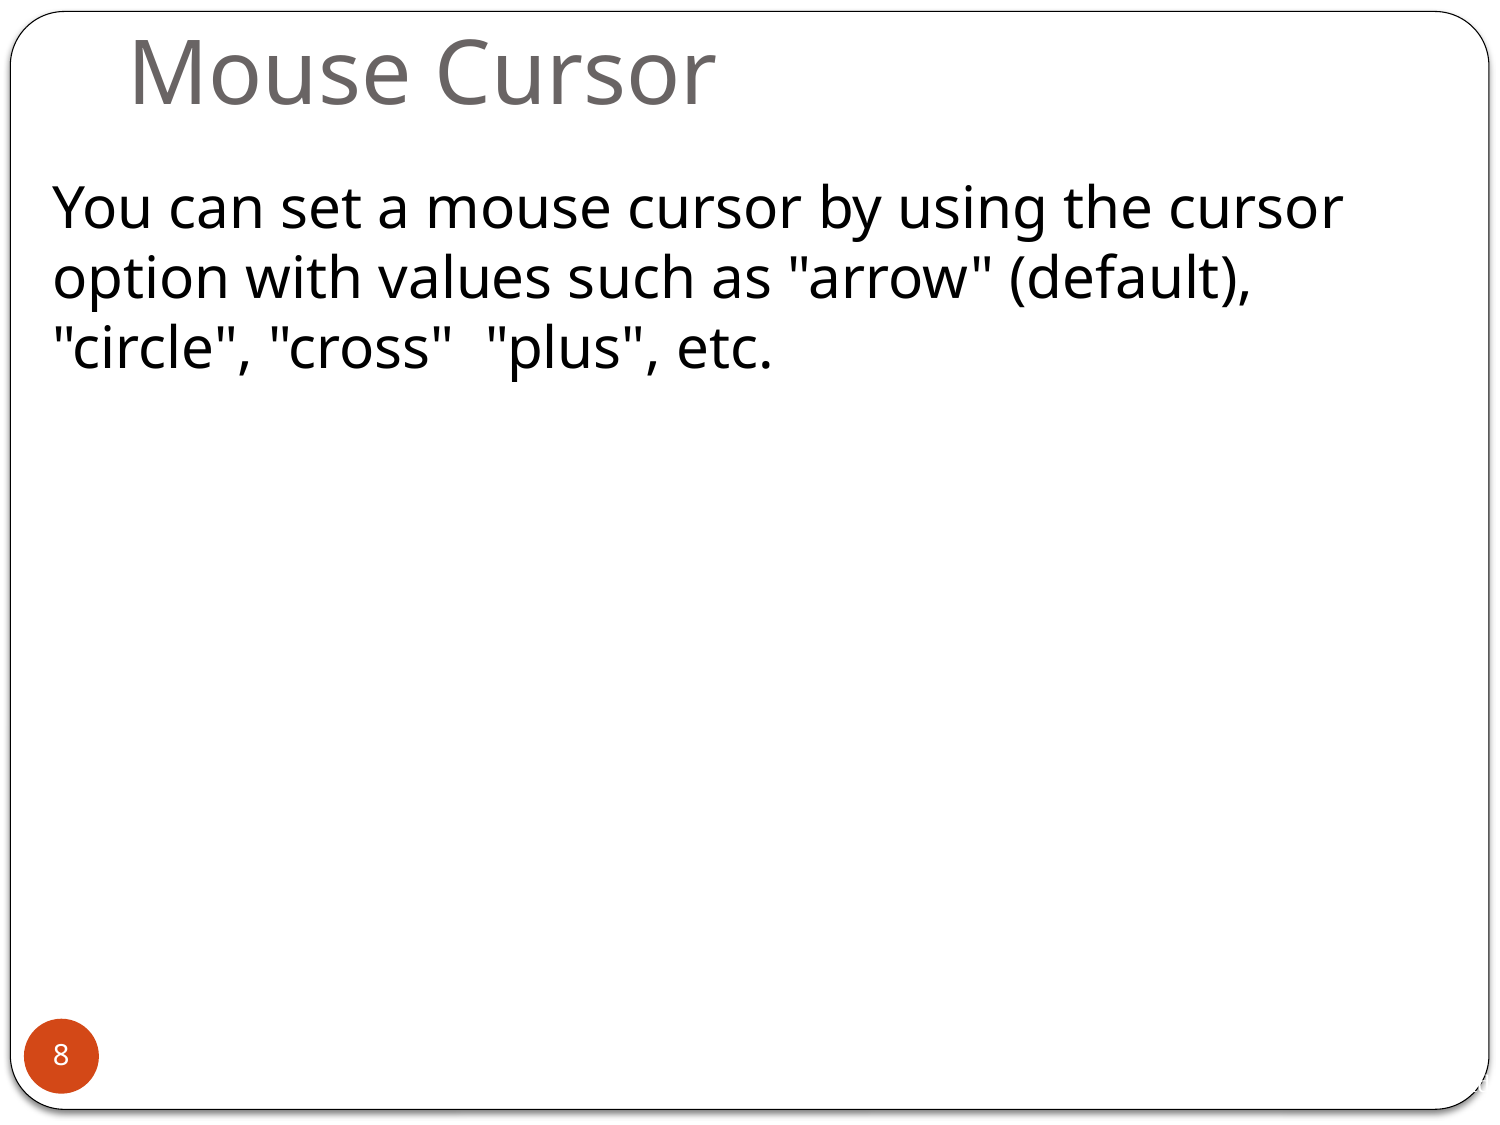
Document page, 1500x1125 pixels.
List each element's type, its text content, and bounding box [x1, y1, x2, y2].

title Mouse Cursor [112, 37, 1388, 138]
list You can set a mouse cursor by using the cursor option with values such as "arrow" (default), "circle", "cross" "plus", etc. [37, 162, 1463, 600]
slide_number 8 [23, 1018, 99, 1094]
